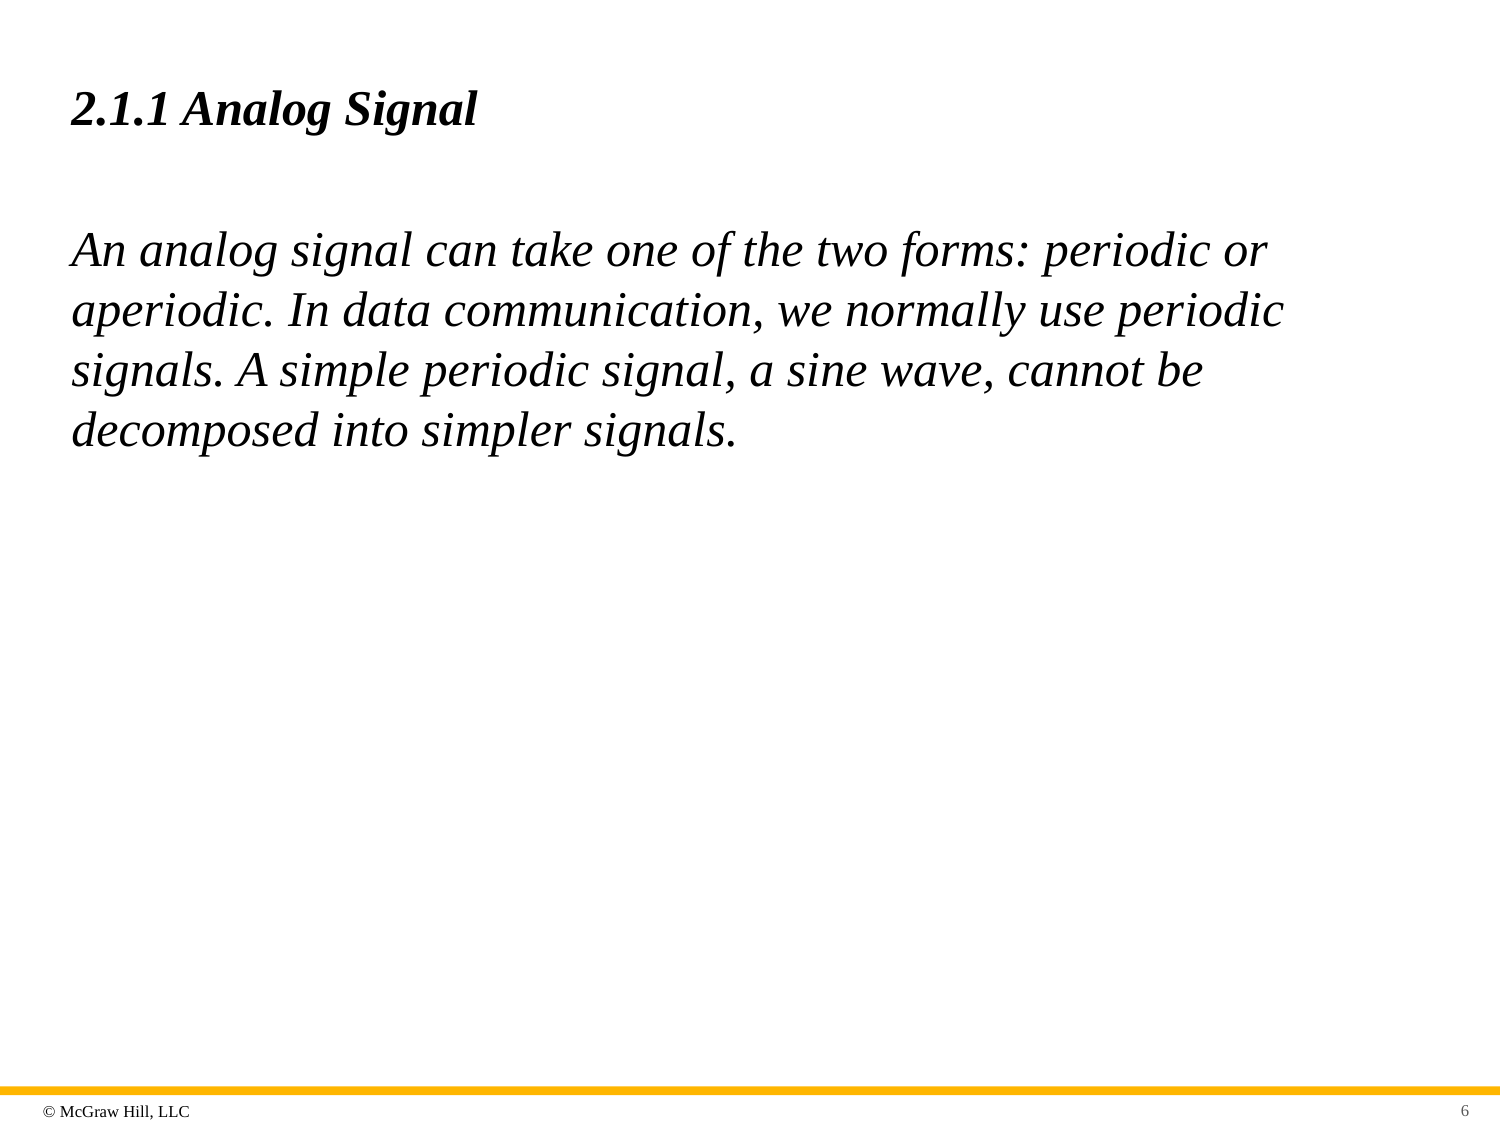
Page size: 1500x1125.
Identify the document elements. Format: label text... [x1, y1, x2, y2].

title 2.1.1 Analog Signal [56, 50, 1444, 162]
slide_number ‹#› [1418, 1096, 1477, 1123]
list An analog signal can take one of the two forms: periodic or aperiodic. In data communication, we normally use periodic signals. A simple periodic signal, a sine wave, cannot be decomposed into simpler signals. [56, 209, 1444, 1056]
